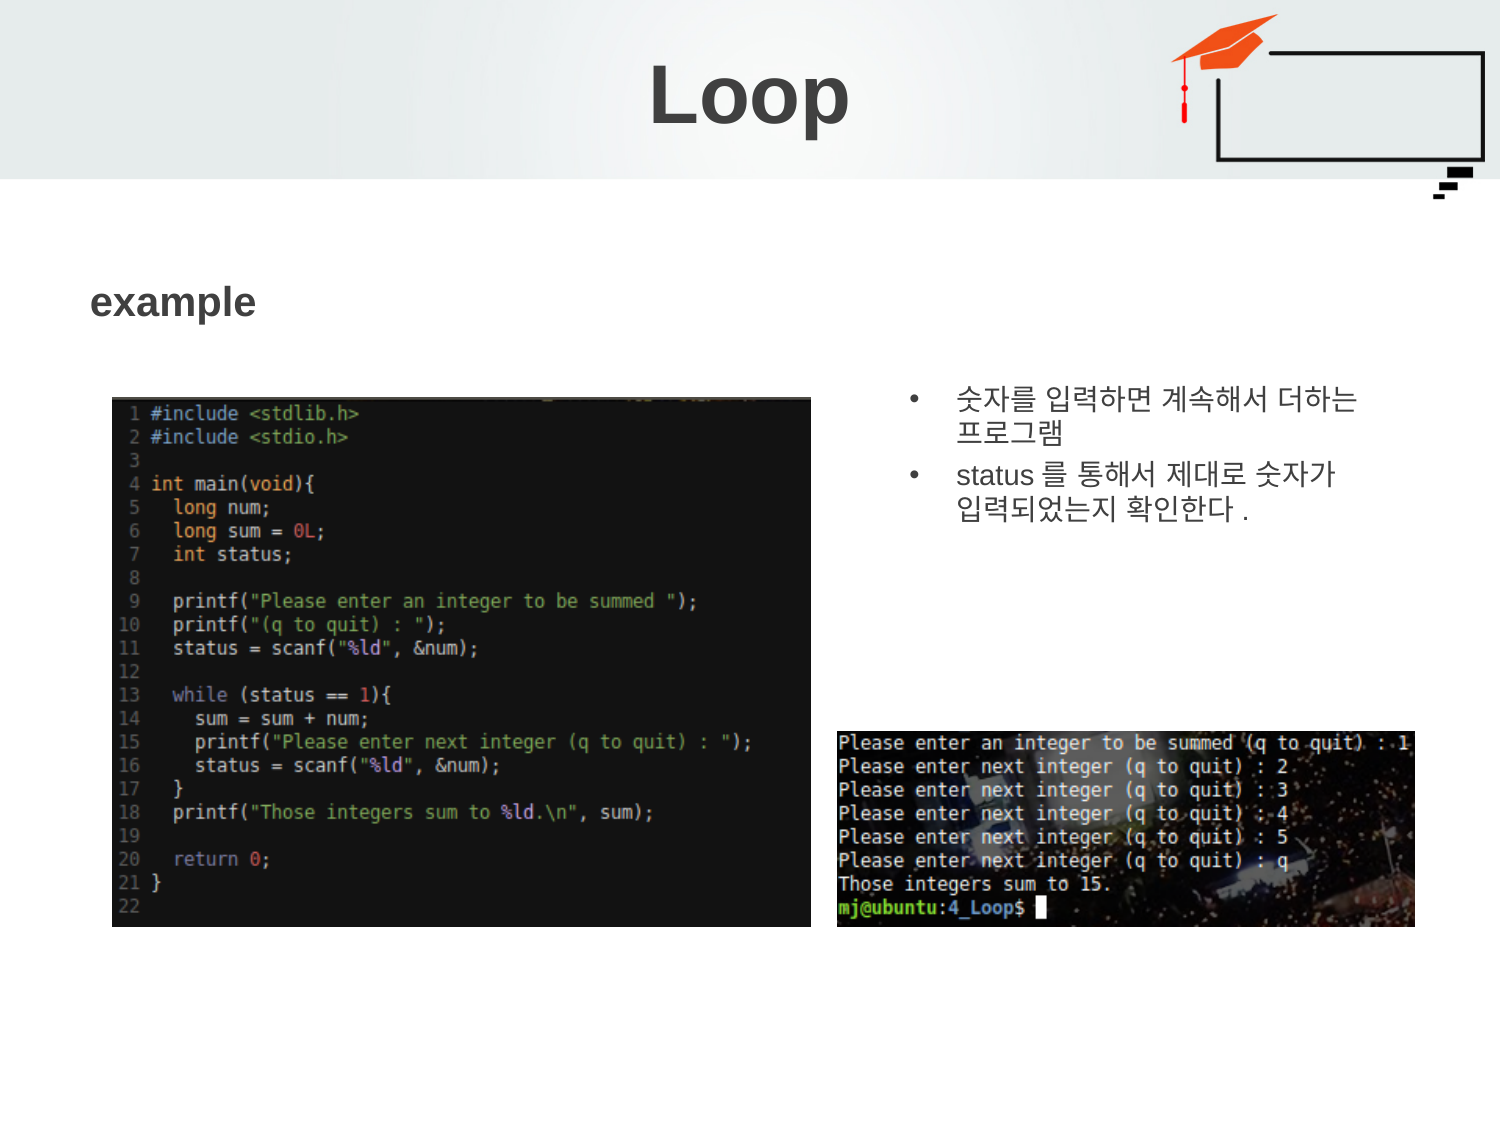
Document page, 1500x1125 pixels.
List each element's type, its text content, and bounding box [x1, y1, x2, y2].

list example [75, 262, 1425, 339]
picture [0, 179, 1500, 1125]
list 숫자를 입력하면 계속해서 더하는 프로그램 status를 통해서 제대로 숫자가 입력되었는지 확인한다. [844, 373, 1427, 965]
title Loop [0, 2, 1500, 179]
